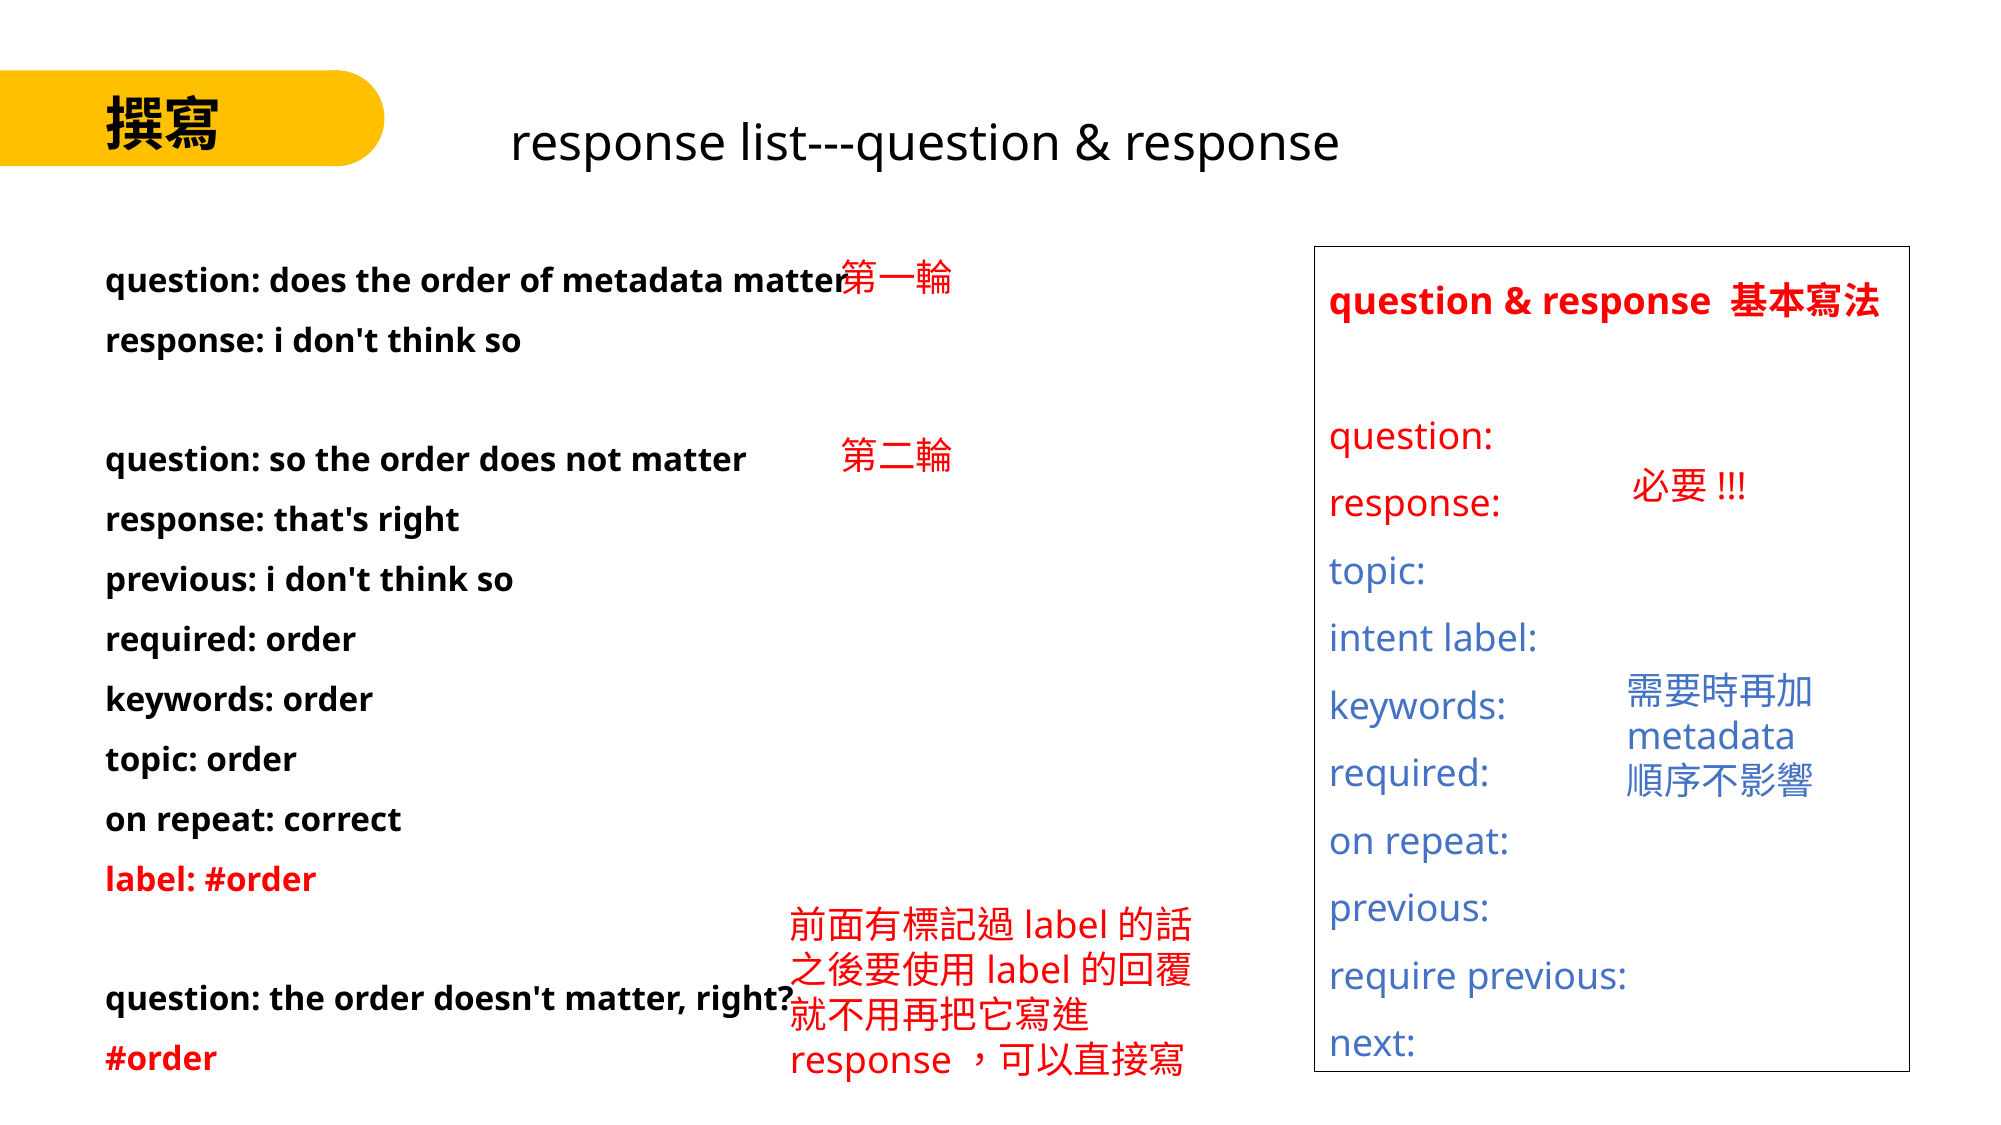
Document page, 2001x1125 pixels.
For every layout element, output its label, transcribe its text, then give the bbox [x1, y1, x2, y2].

text_box [470, 68, 1568, 174]
text_box 需要時再加metadata 順序不影響 [1611, 659, 1854, 810]
text_box question & response 基本寫法 question: response: topic: intent label: keywords: required: on repeat: previous: require previous: next: [1314, 246, 1910, 1072]
text_box 前面有標記過label的話 之後要使用label的回覆就不用再把它寫進response，可以直接寫 [775, 893, 1235, 1088]
text_box 必要!!! [1617, 454, 1772, 515]
text_box [0, 69, 341, 167]
text_box 第一輪 [825, 246, 975, 307]
text_box [332, 69, 386, 168]
text_box response list---question & response [495, 73, 1593, 179]
text_box 撰寫 [90, 79, 294, 165]
text_box 第二輪 [825, 424, 975, 484]
text_box question: does the order of metadata matter response: i don't think so question: so the order does not matter response: that's right previous: i don't think so required: order keywords: order topic: order on repeat: correct label: #order question: the order doesn't matter, right? #order [90, 231, 1286, 1085]
